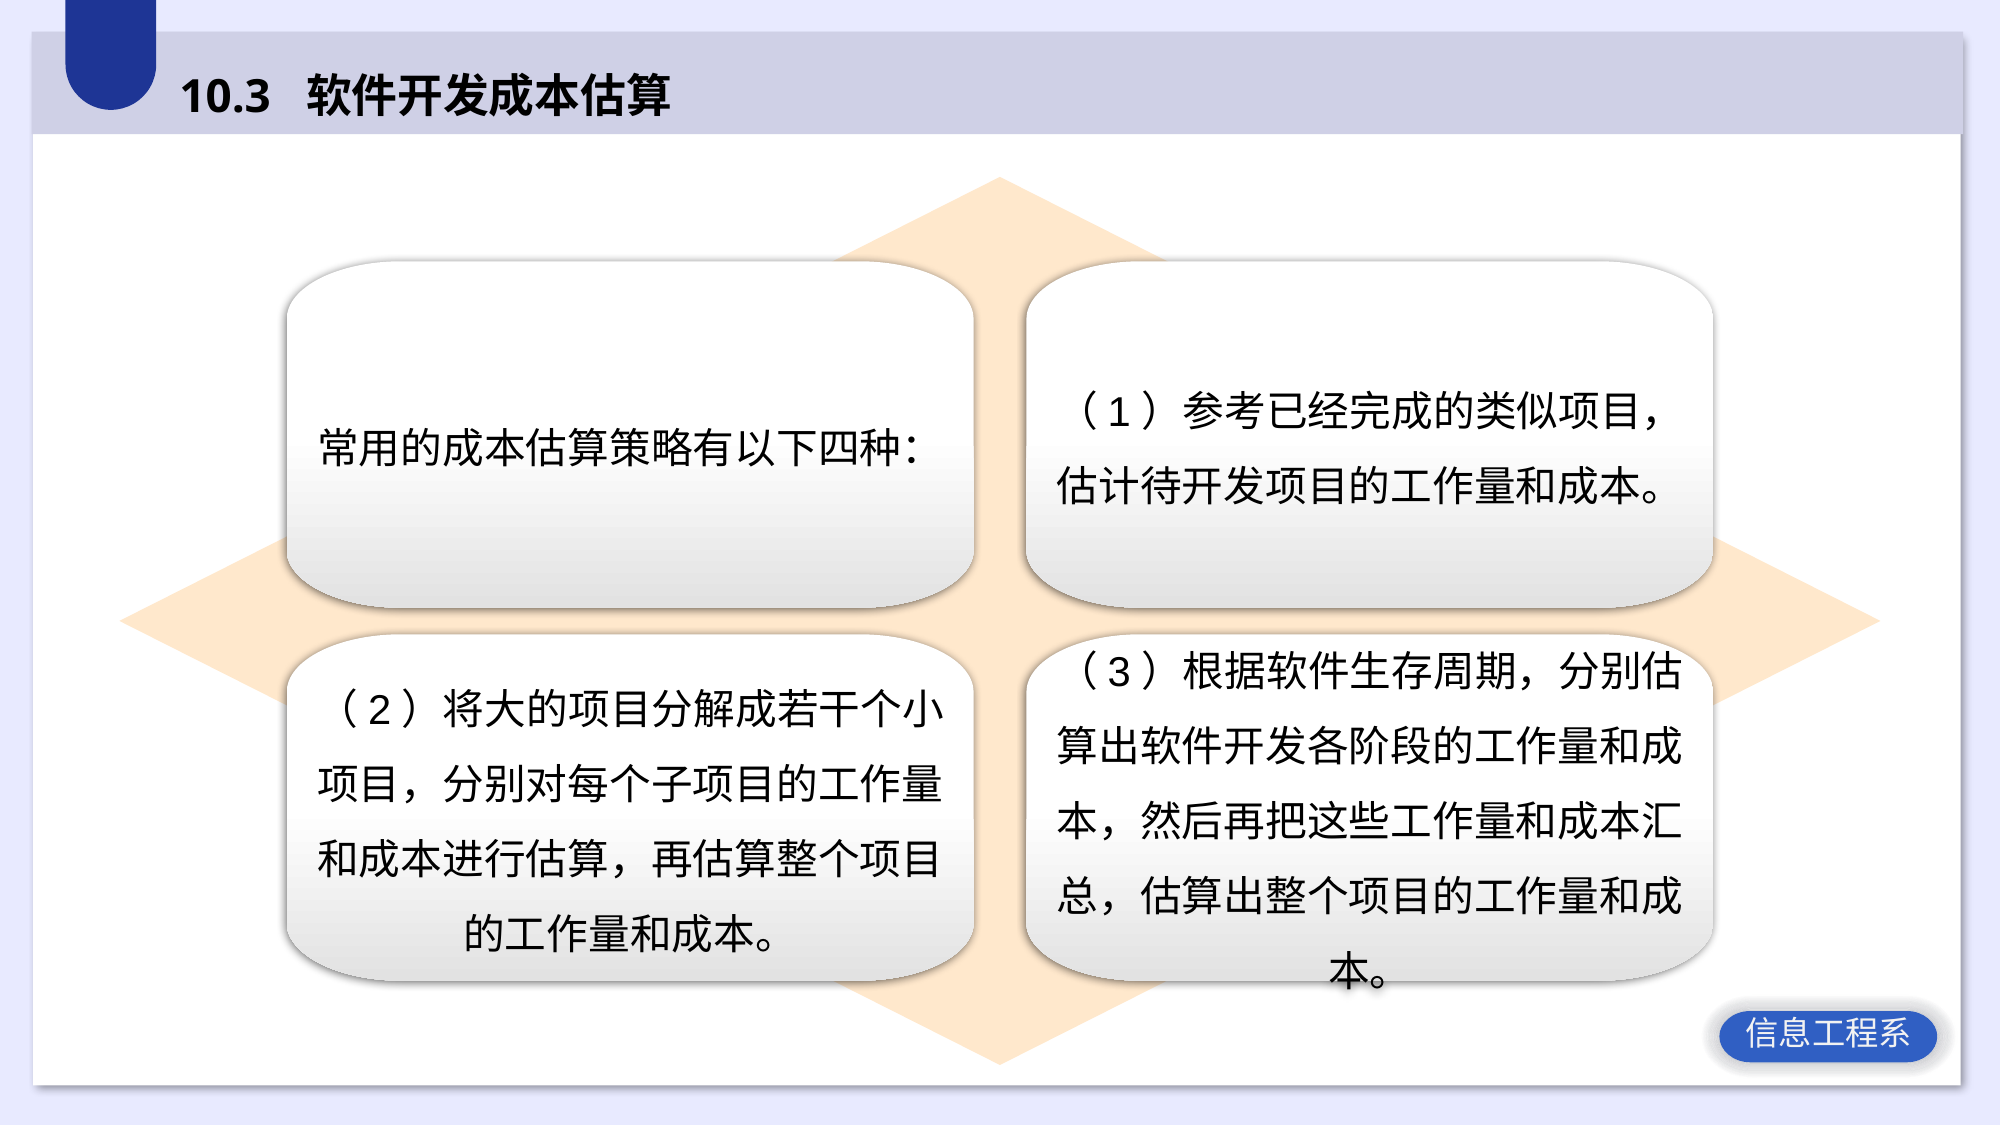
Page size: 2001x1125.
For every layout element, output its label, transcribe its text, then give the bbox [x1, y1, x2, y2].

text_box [119, 176, 1881, 1065]
text_box 10.3 软件开发成本估算 [164, 47, 688, 130]
